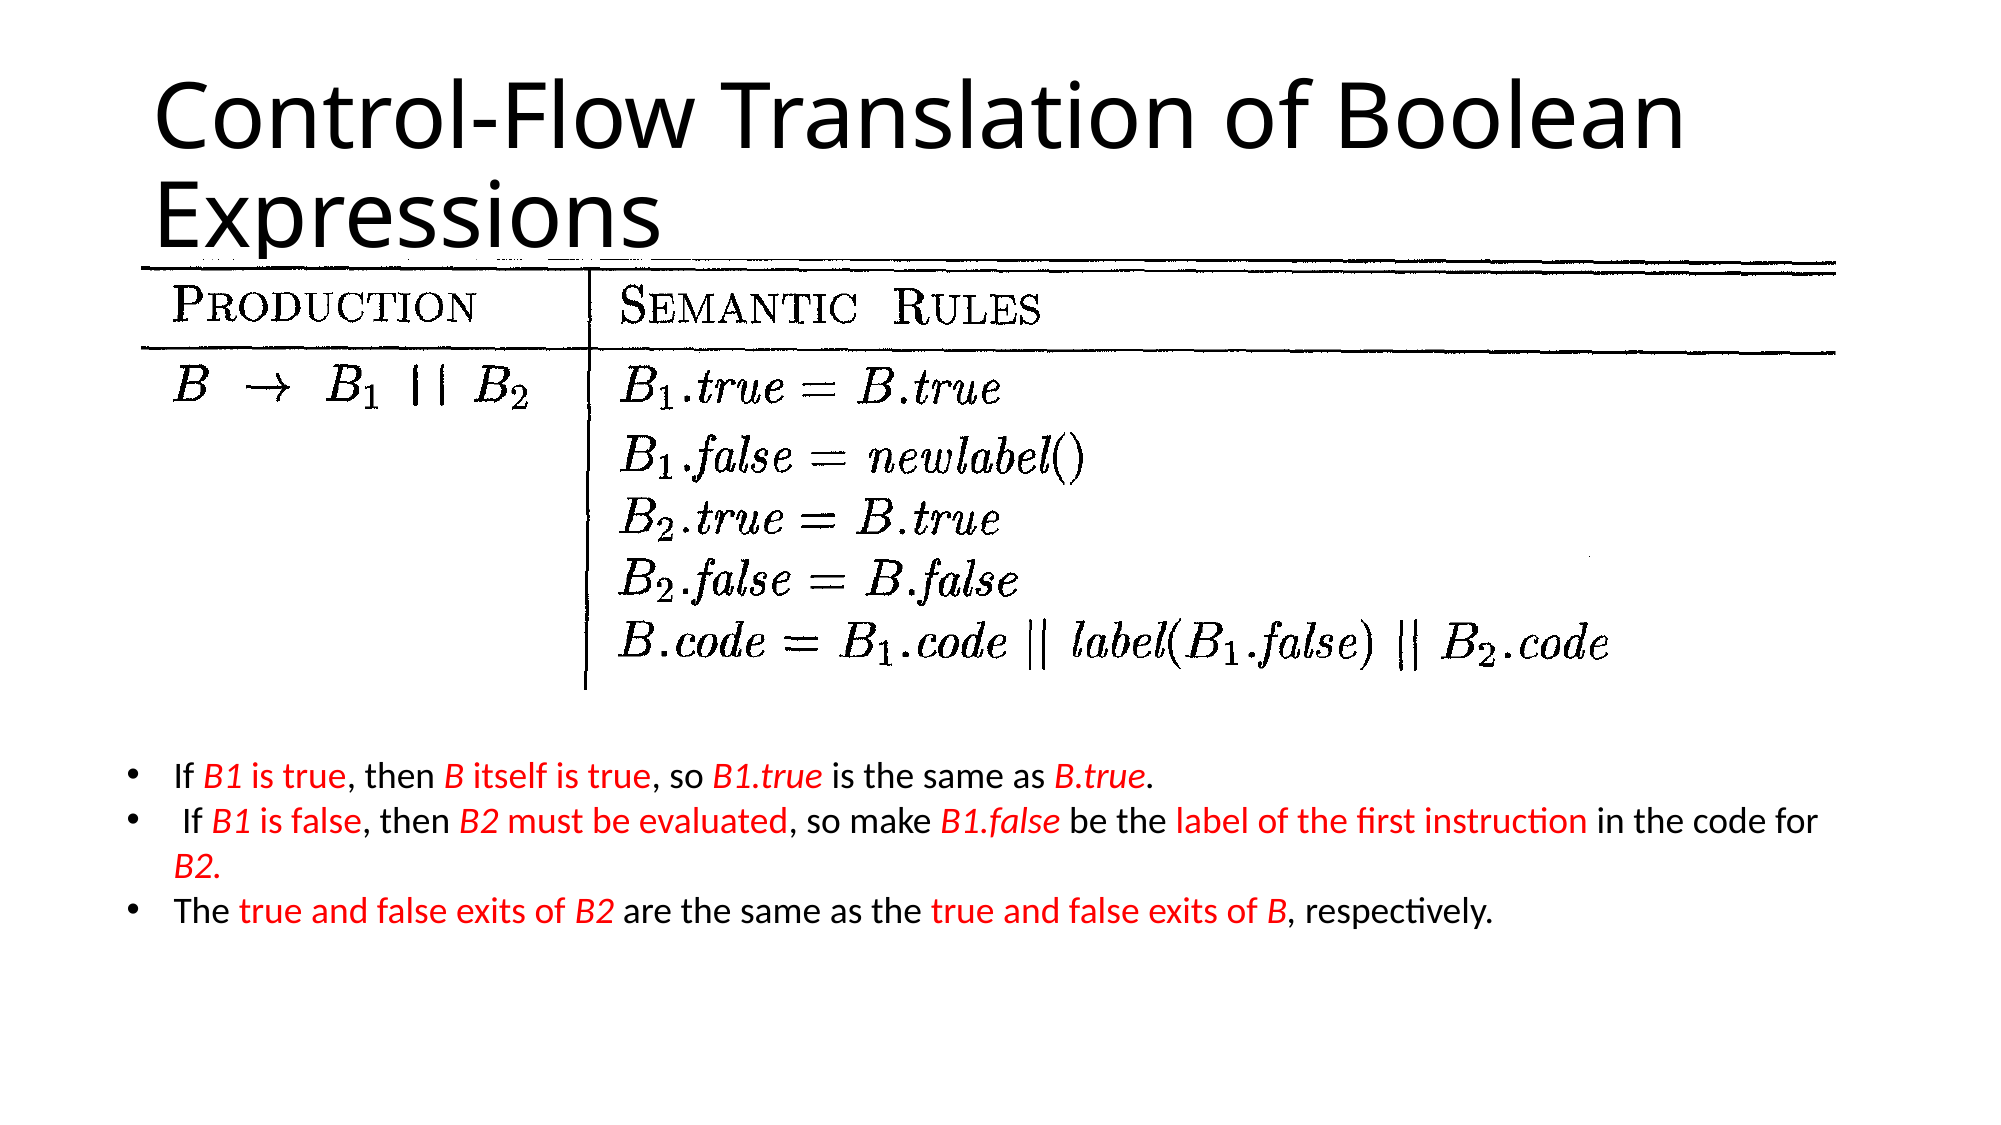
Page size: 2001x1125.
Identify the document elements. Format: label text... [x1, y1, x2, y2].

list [120, 259, 1846, 690]
title Control-Flow Translation of Boolean Expressions [137, 59, 1863, 278]
text_box If B1 is true, then B itself is true, so B1.true is the same as B.true. If B1 is false, then B2 must be evaluated, so make B1.false be the label of the first instruction in the code for B2. The true and false exits of B2 are the same as the true and false exits of B, respectively. [111, 743, 1863, 939]
